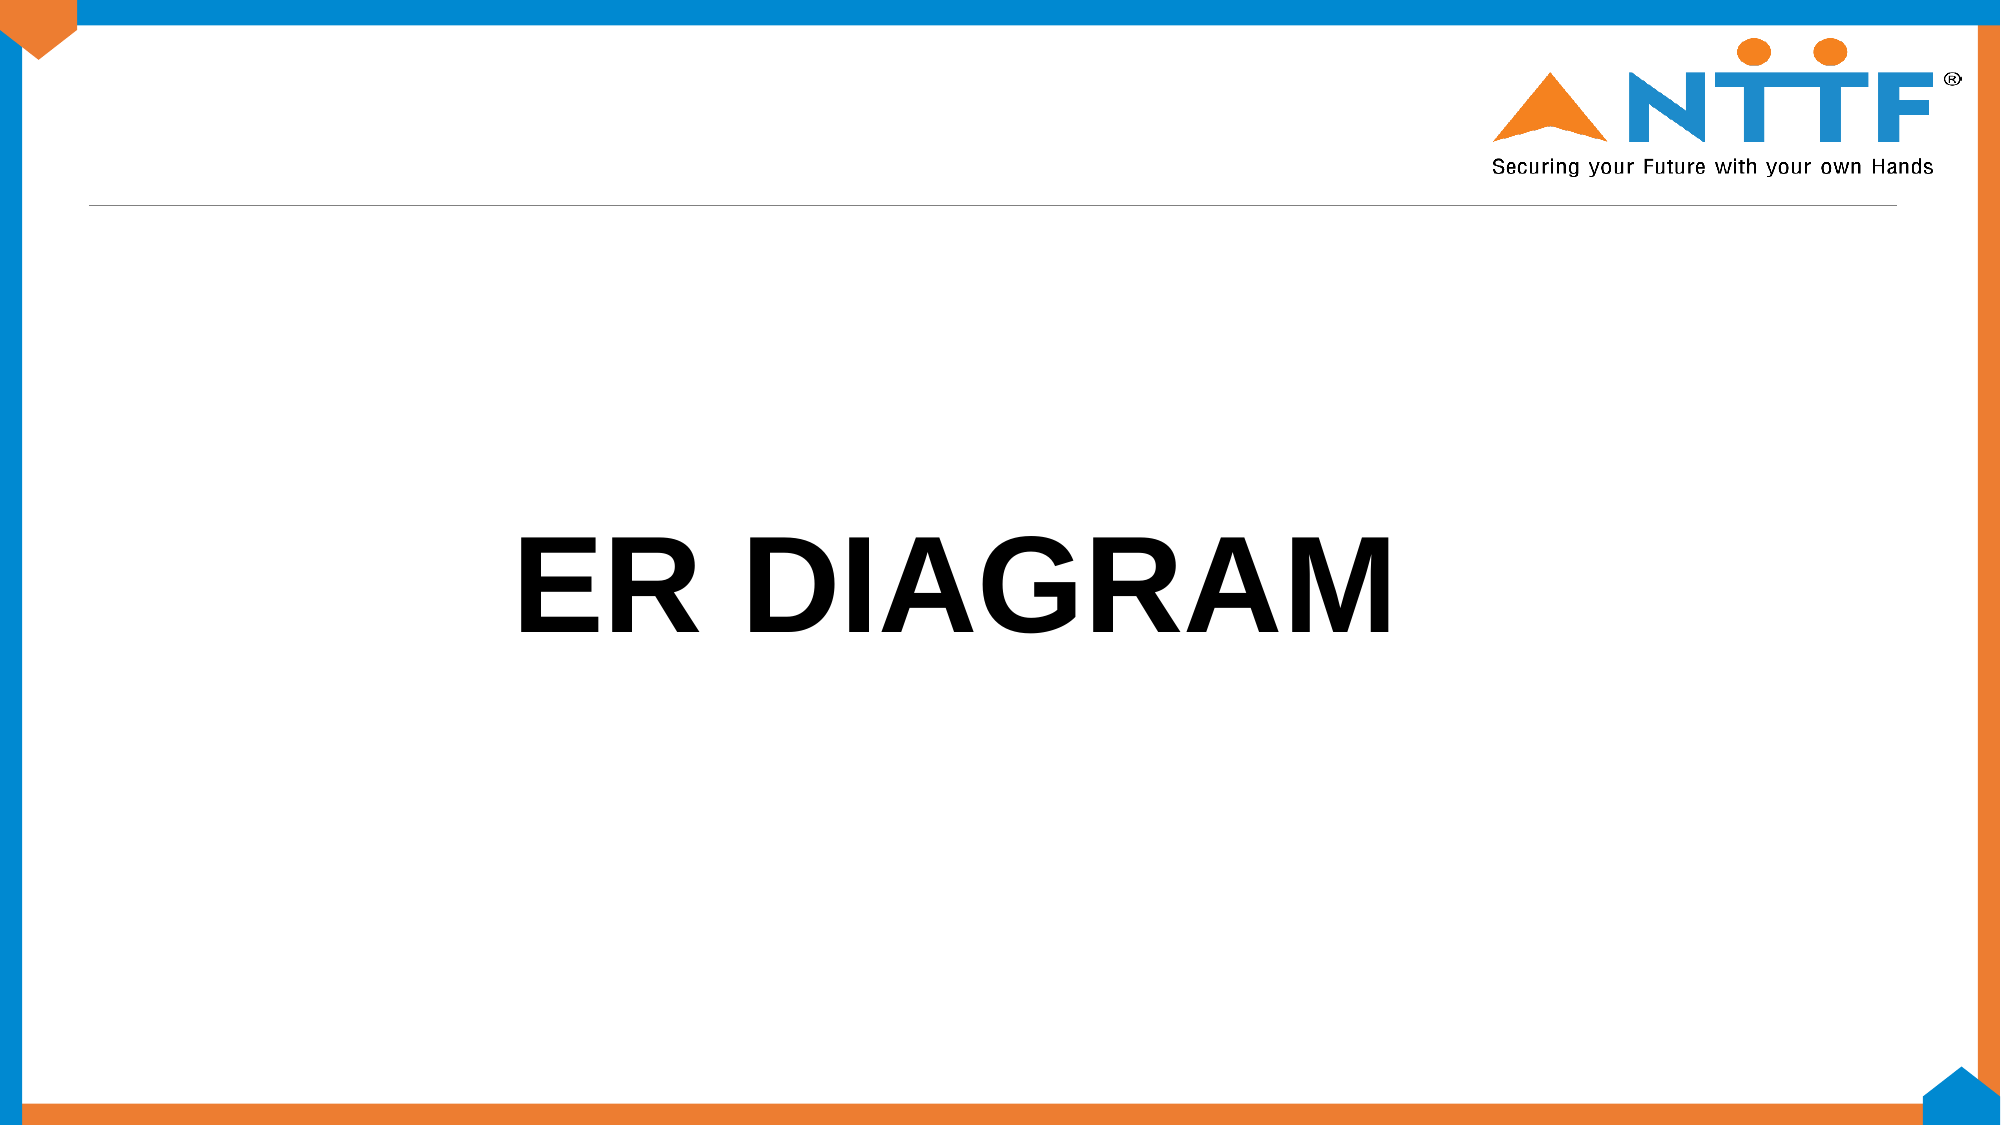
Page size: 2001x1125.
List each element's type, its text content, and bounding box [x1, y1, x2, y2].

picture [1493, 38, 1962, 177]
text_box ER DIAGRAM [497, 487, 1503, 668]
